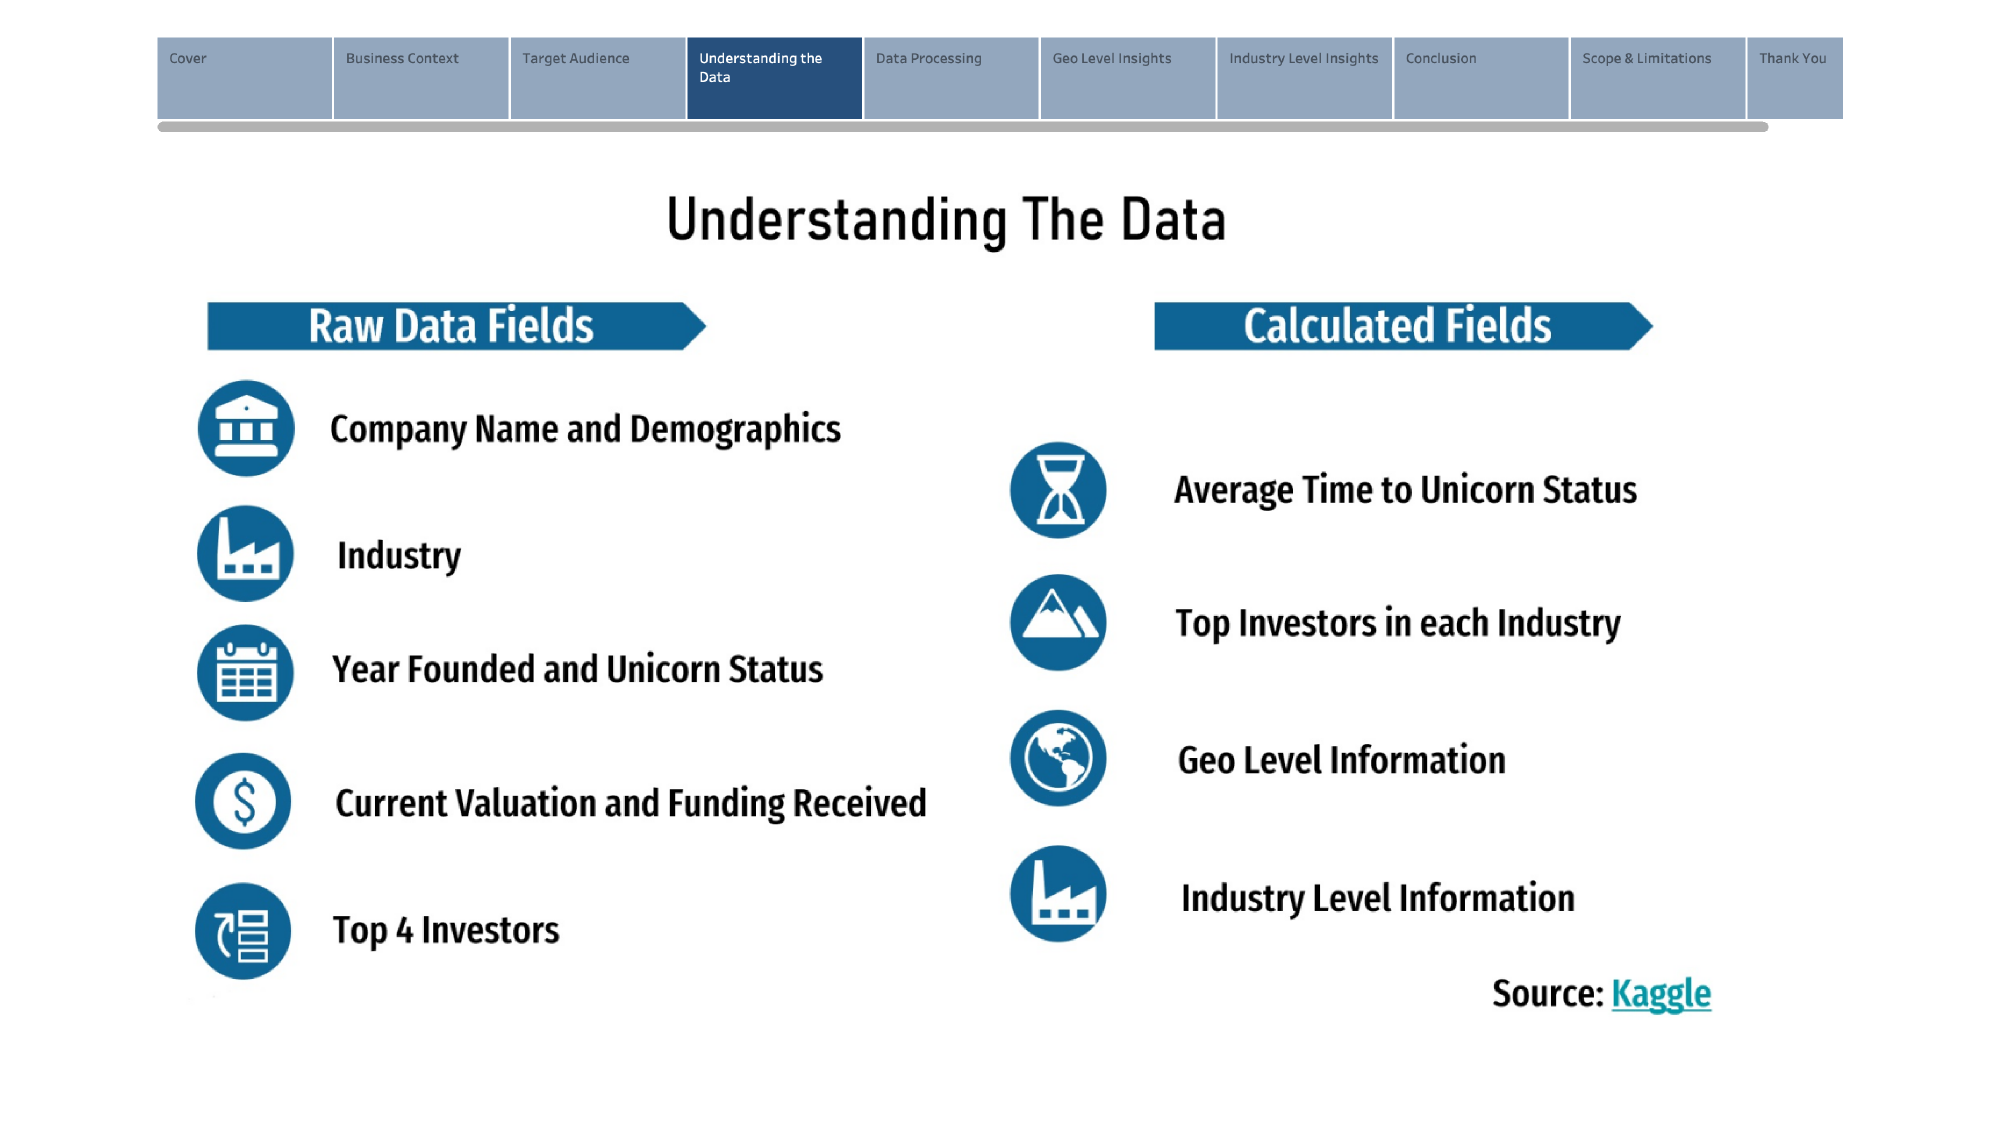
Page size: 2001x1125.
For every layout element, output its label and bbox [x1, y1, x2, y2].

picture [148, 0, 1852, 1125]
